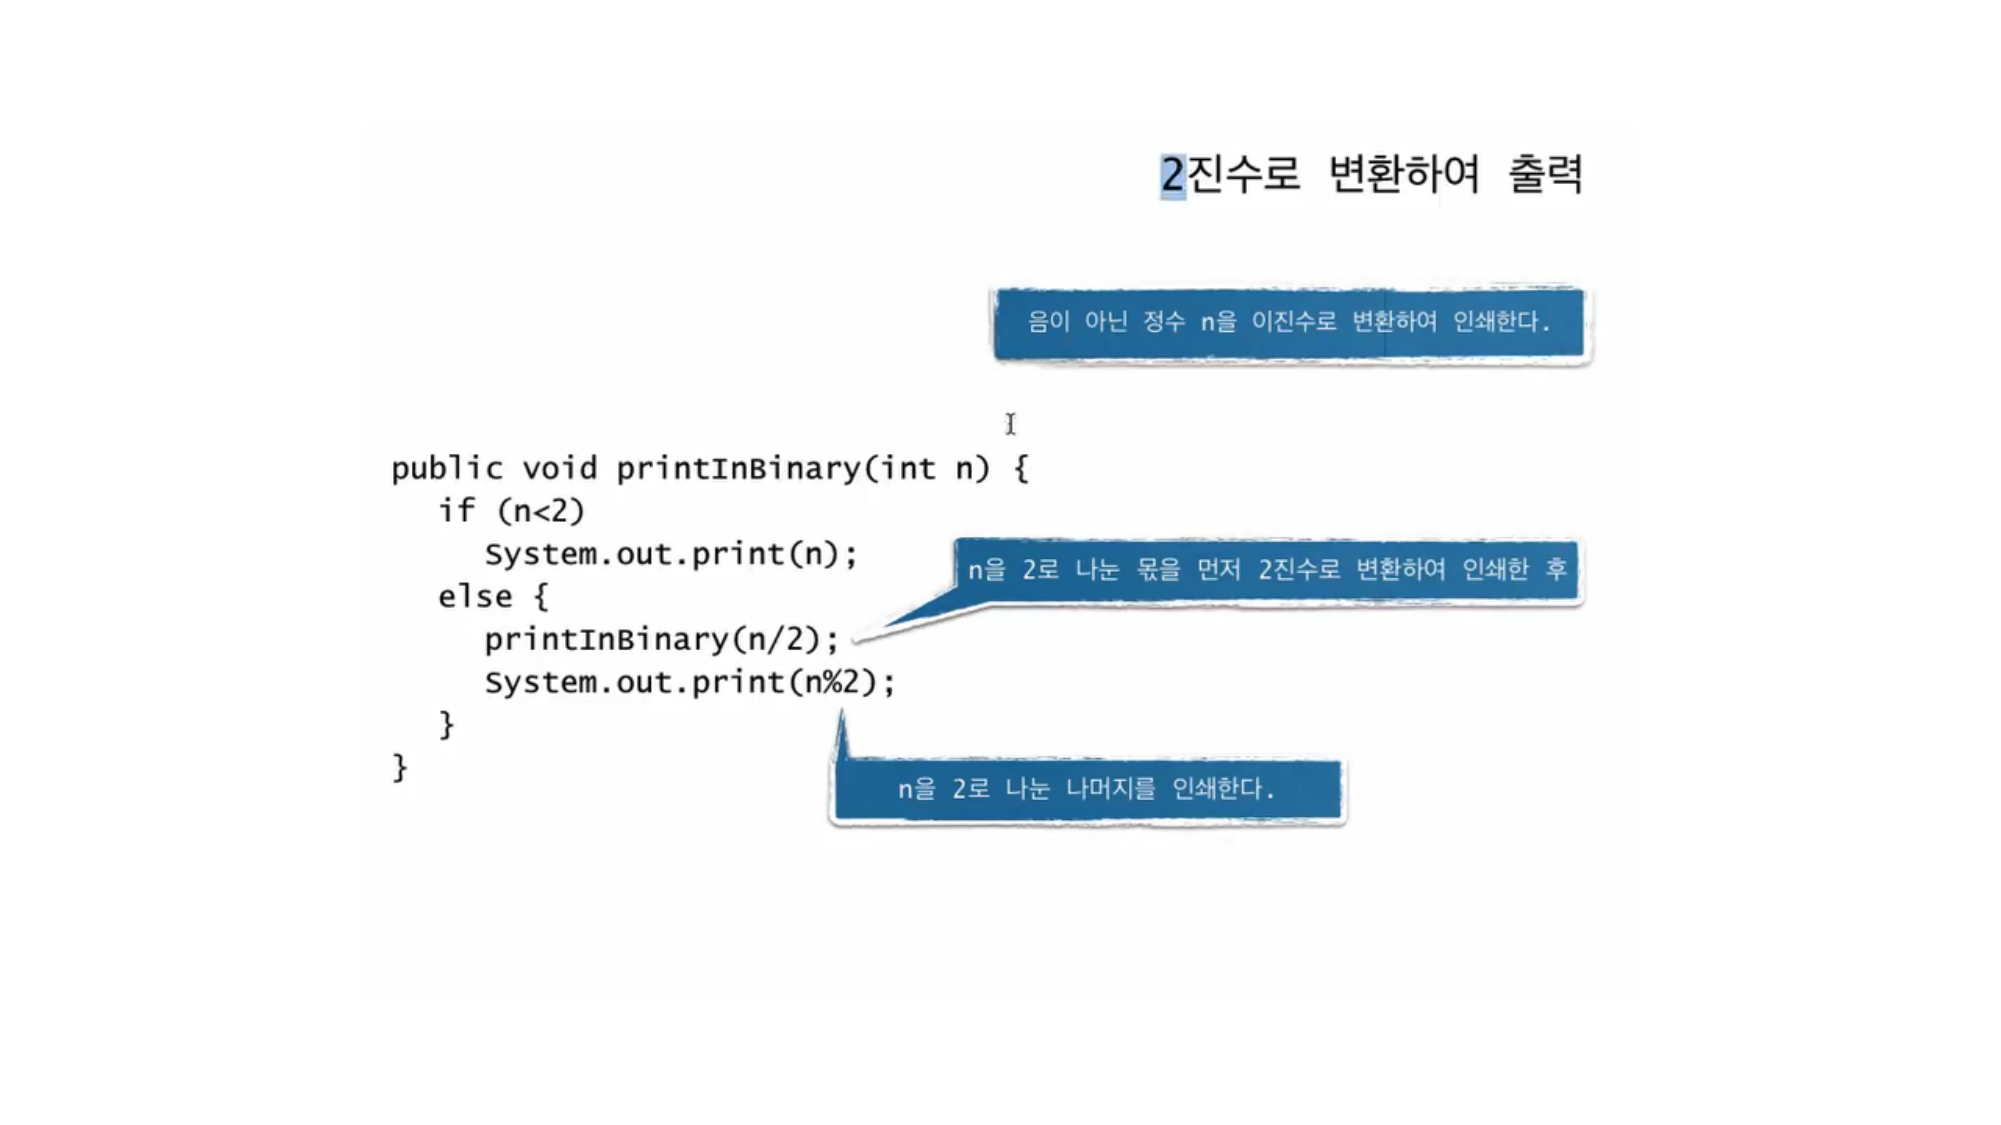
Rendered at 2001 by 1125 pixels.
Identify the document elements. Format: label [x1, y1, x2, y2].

picture [363, 123, 1637, 1002]
